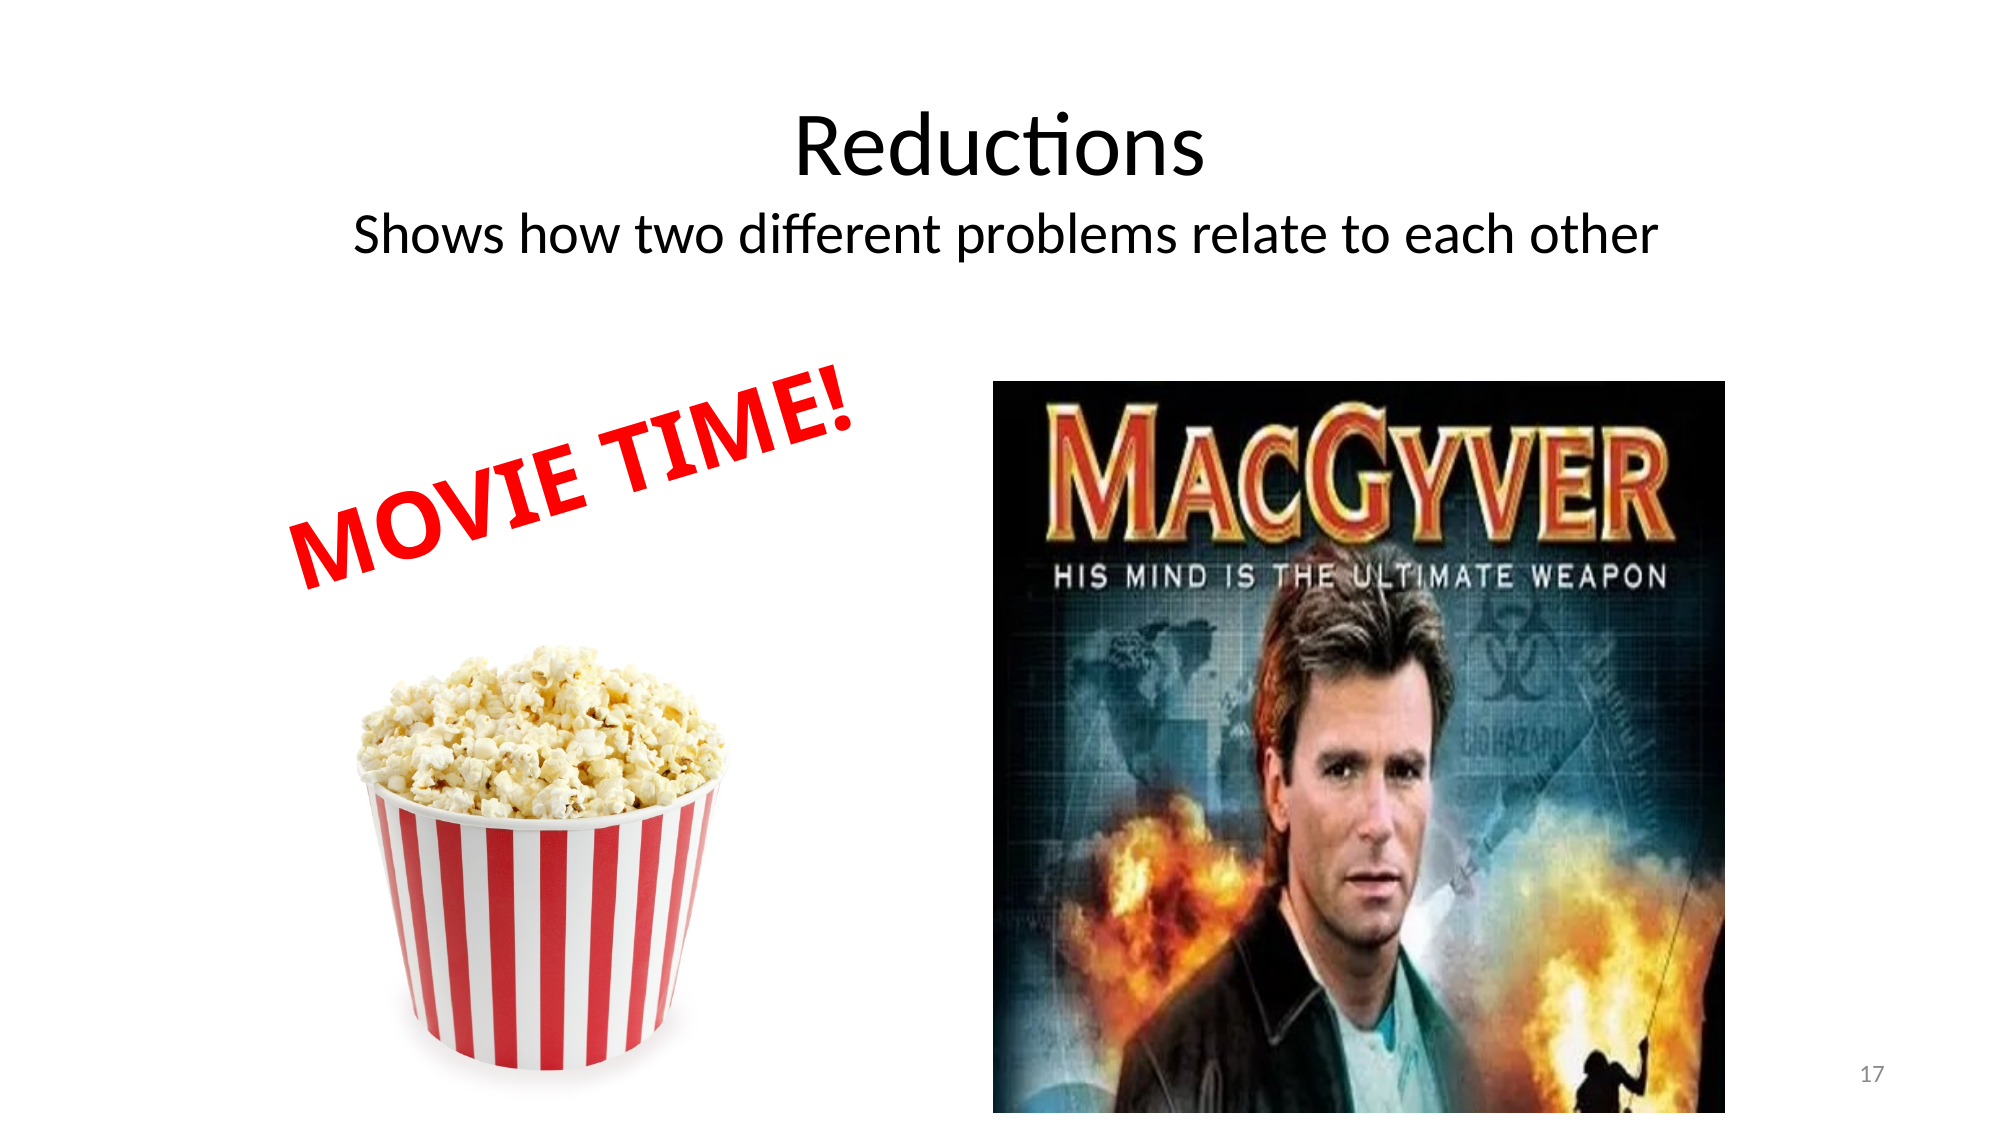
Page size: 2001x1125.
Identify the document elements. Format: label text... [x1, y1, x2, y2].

title Reductions [324, 45, 1675, 233]
picture [993, 381, 1726, 1113]
text_box Shows how two different problems relate to each other [100, 187, 1151, 336]
picture [320, 579, 763, 1120]
text_box MOVIE TIME! [257, 233, 1209, 622]
text_box Shows how two different problems relate to each other [1175, 187, 1900, 336]
slide_number 17 [1729, 1042, 1900, 1103]
